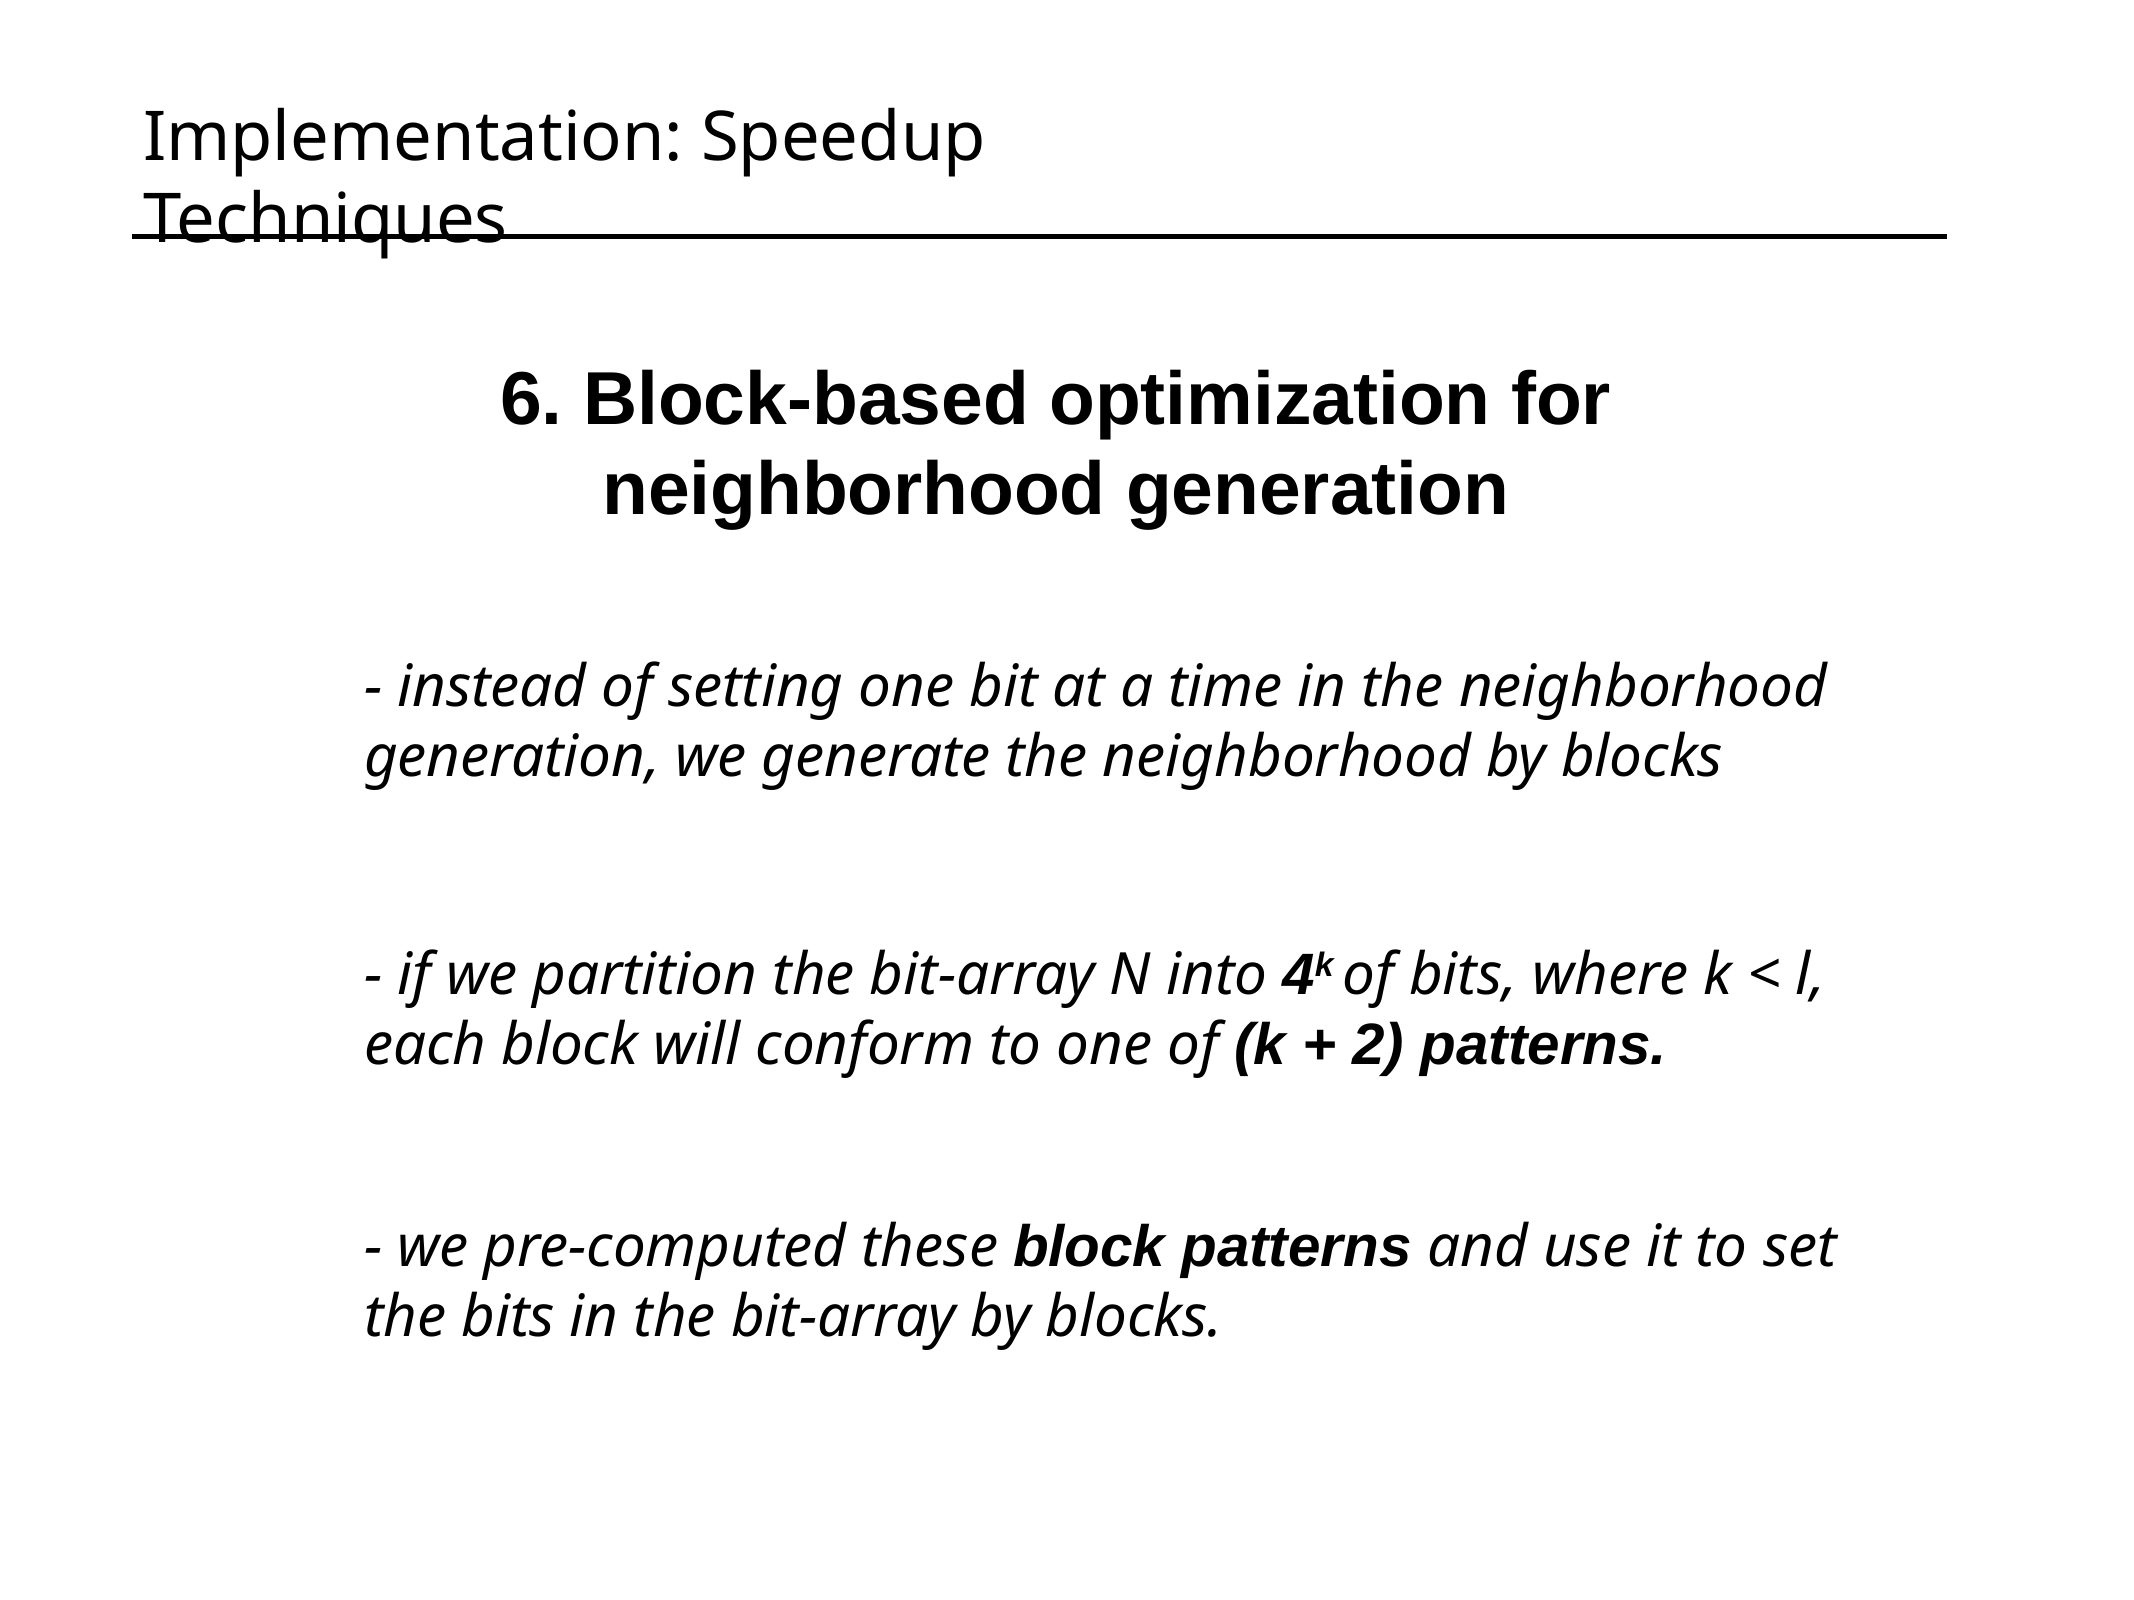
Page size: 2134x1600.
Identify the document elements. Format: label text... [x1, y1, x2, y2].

text_box - instead of setting one bit at a time in the neighborhood generation, we generate the neighborhood by blocks [355, 640, 1860, 797]
text_box Implementation: Speedup Techniques [135, 83, 1368, 265]
text_box 6. Block-based optimization for neighborhood generation [491, 340, 1642, 538]
text_box - we pre-computed these block patterns and use it to set the bits in the bit-array by blocks. [355, 1199, 1860, 1356]
text_box - if we partition the bit-array N into 4k of bits, where k < l, each block will conform to one of (k + 2) patterns. [355, 927, 1860, 1085]
